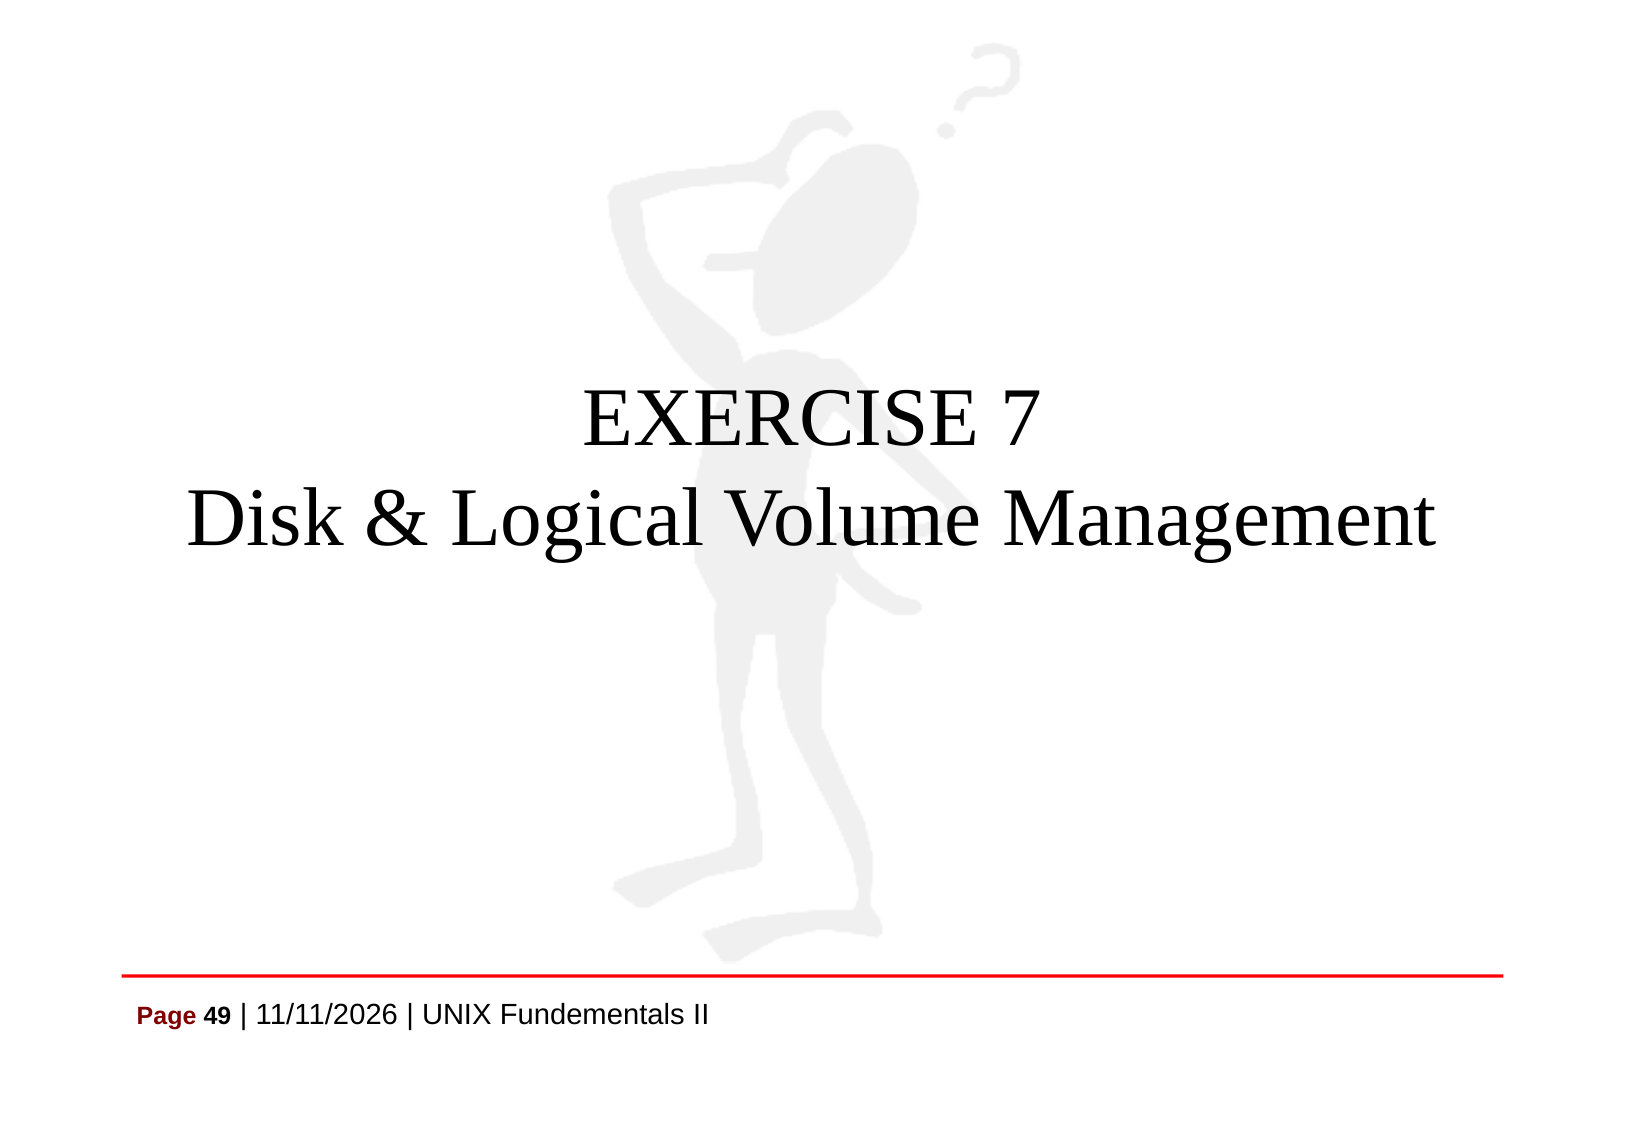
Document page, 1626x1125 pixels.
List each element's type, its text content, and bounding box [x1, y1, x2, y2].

picture [607, 42, 1023, 964]
title EXERCISE 7 Disk & Logical Volume Management [1023, 78, 1504, 847]
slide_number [121, 987, 1504, 1071]
title EXERCISE 7 Disk & Logical Volume Management [121, 78, 607, 847]
